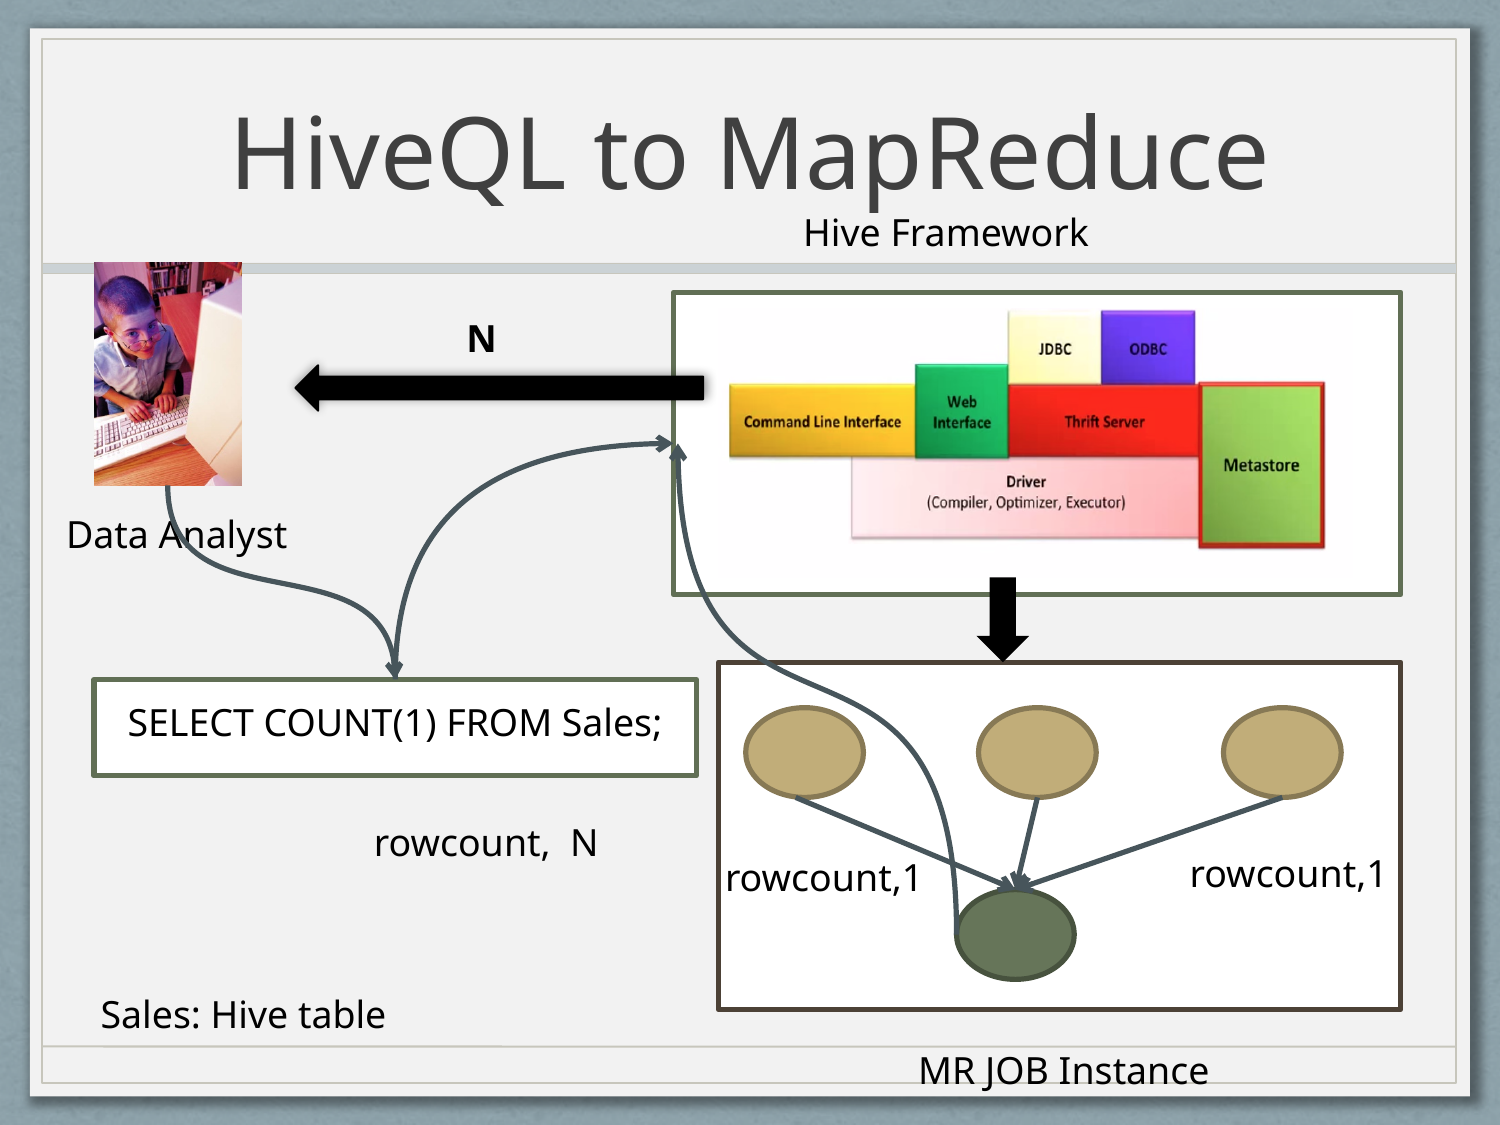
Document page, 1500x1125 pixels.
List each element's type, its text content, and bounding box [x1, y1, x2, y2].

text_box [415, 421, 653, 701]
text_box Sales: Hive table [85, 984, 402, 1044]
text_box SELECT COUNT(1) FROM Sales; [112, 691, 670, 752]
text_box Data Analyst [51, 504, 176, 564]
text_box rowcount, N [359, 812, 647, 872]
text_box [975, 705, 1099, 789]
picture [93, 261, 242, 486]
text_box [91, 677, 670, 778]
text_box [966, 660, 1403, 842]
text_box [677, 442, 957, 936]
text_box Hive Framework [788, 201, 1104, 262]
picture [717, 307, 1354, 578]
title HiveQL to MapReduce [147, 40, 1353, 260]
text_box N [451, 307, 512, 368]
text_box MR JOB Instance [903, 1039, 1225, 1100]
text_box [671, 290, 1403, 597]
text_box [716, 899, 1403, 1012]
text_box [1014, 796, 1283, 891]
text_box rowcount,1 [1174, 842, 1403, 903]
text_box [976, 588, 1030, 663]
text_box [795, 796, 1007, 891]
text_box [955, 899, 1077, 982]
text_box [294, 364, 705, 412]
text_box [1220, 705, 1344, 800]
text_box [183, 468, 380, 697]
